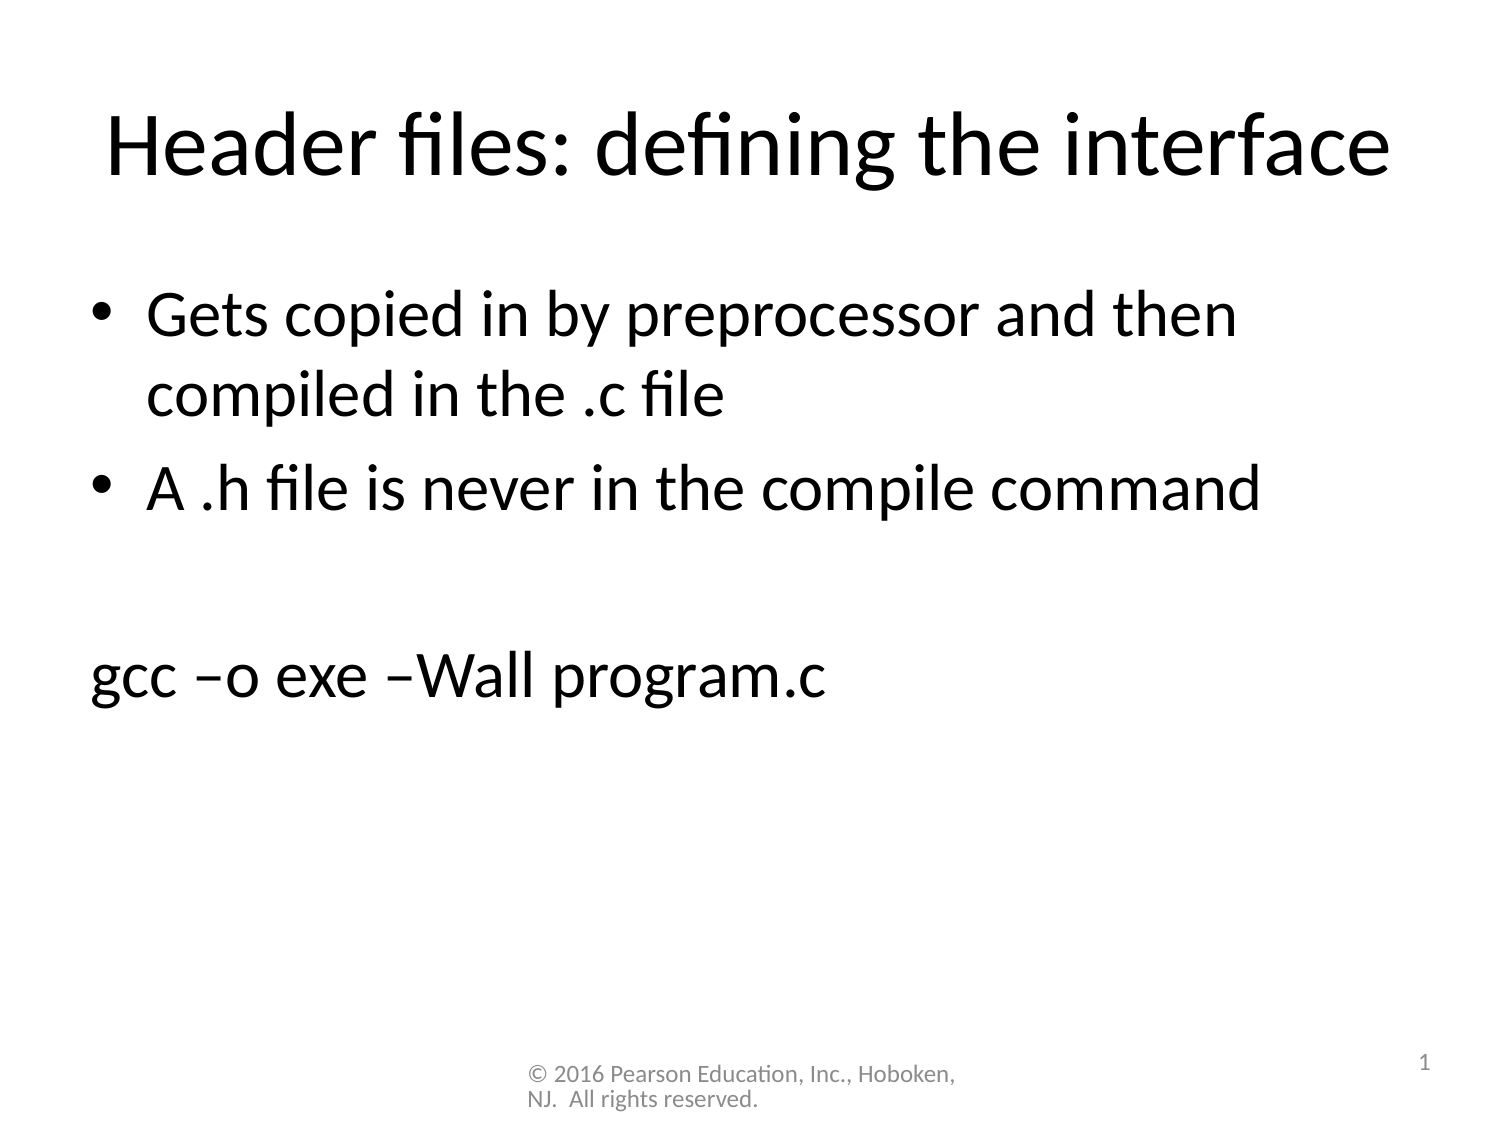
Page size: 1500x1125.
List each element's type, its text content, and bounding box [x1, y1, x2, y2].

slide_number 1 [1095, 1030, 1446, 1091]
list Gets copied in by preprocessor and then compiled in the .c file A .h file is never in the compile command gcc –o exe –Wall program.c [75, 262, 1425, 1005]
footer © 2016 Pearson Education, Inc., Hoboken, NJ. All rights reserved. [512, 1042, 988, 1103]
title Header files: defining the interface [75, 45, 1425, 233]
